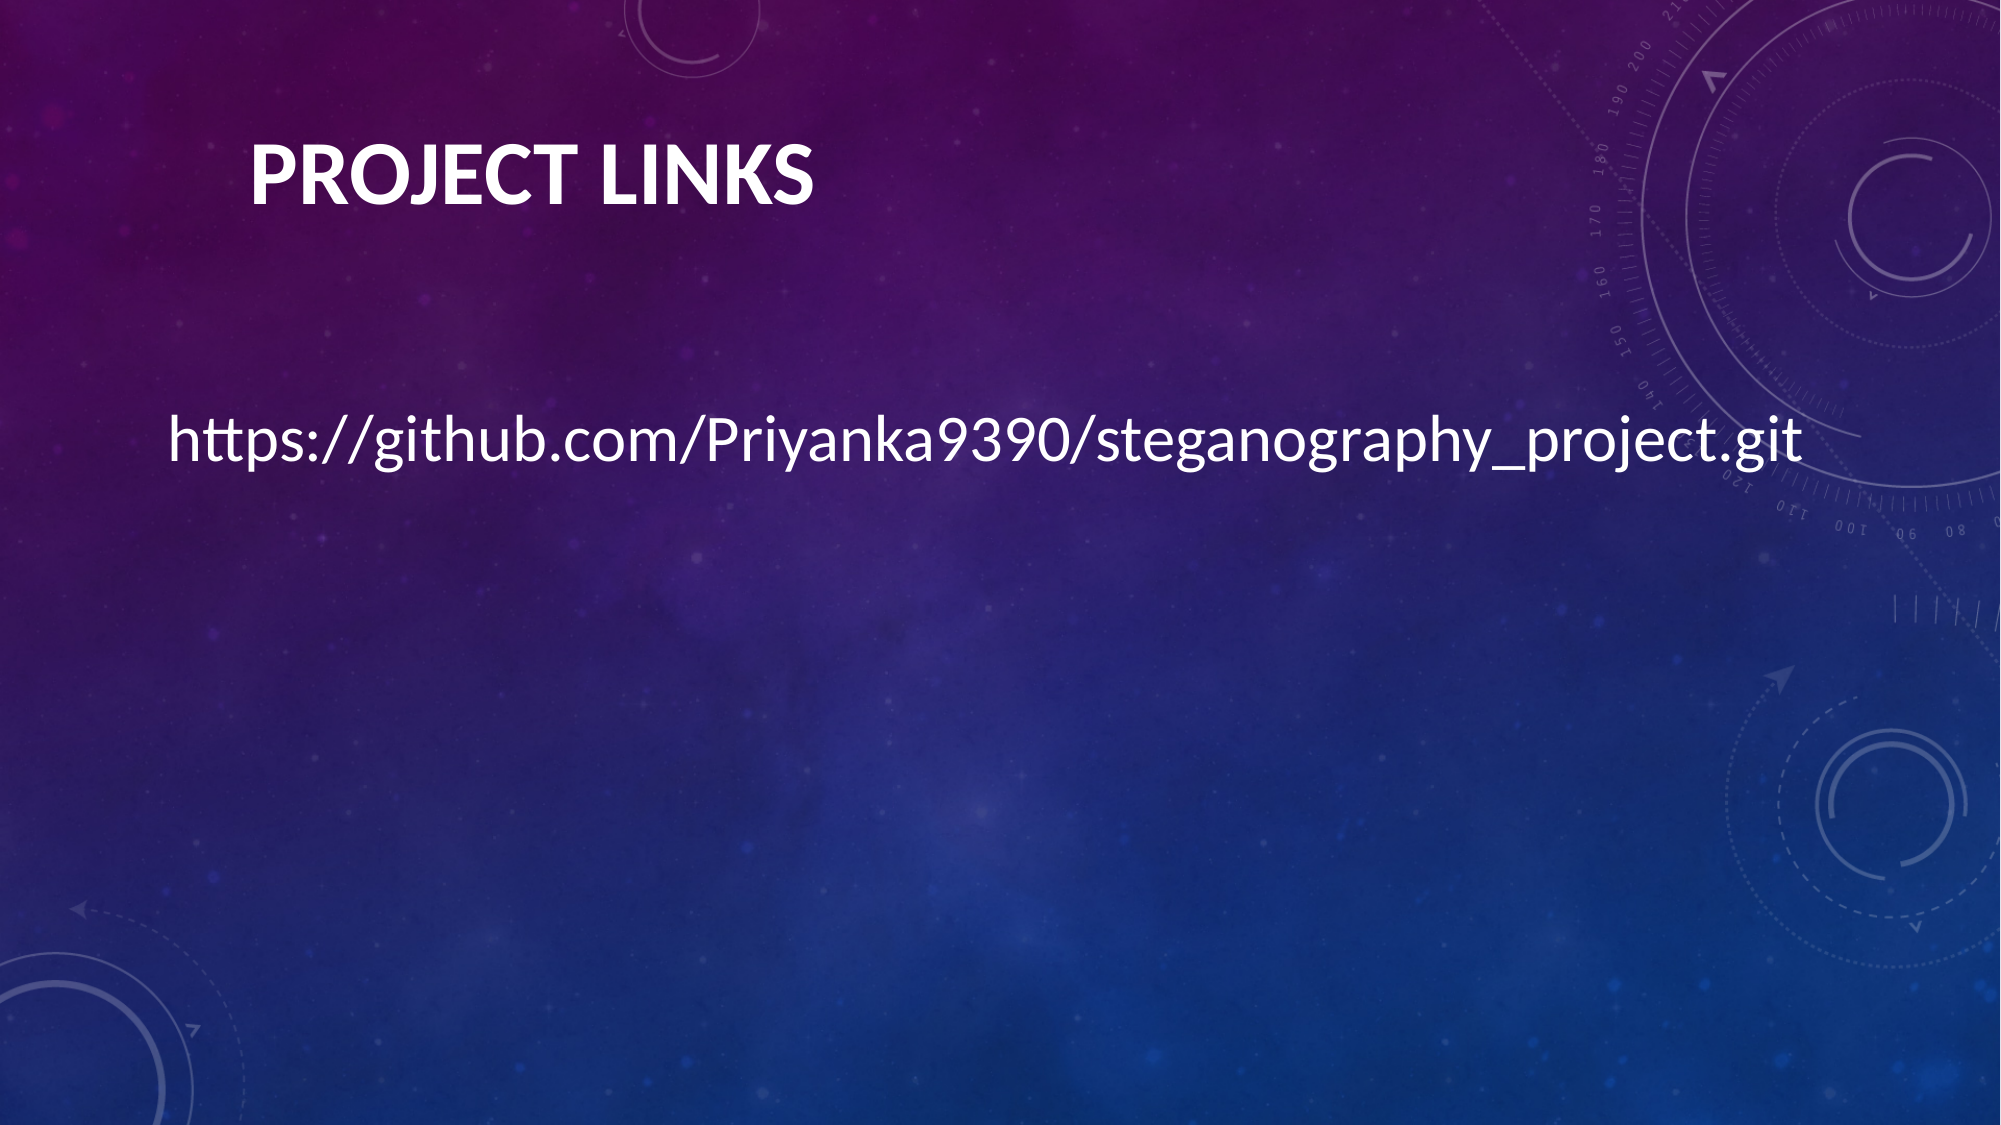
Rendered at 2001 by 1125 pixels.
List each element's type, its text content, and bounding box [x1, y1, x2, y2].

text_box https://github.com/Priyanka9390/steganography_project.git [152, 387, 1821, 483]
text_box PROJECT LINKS [235, 105, 853, 231]
picture [0, 0, 2001, 1125]
